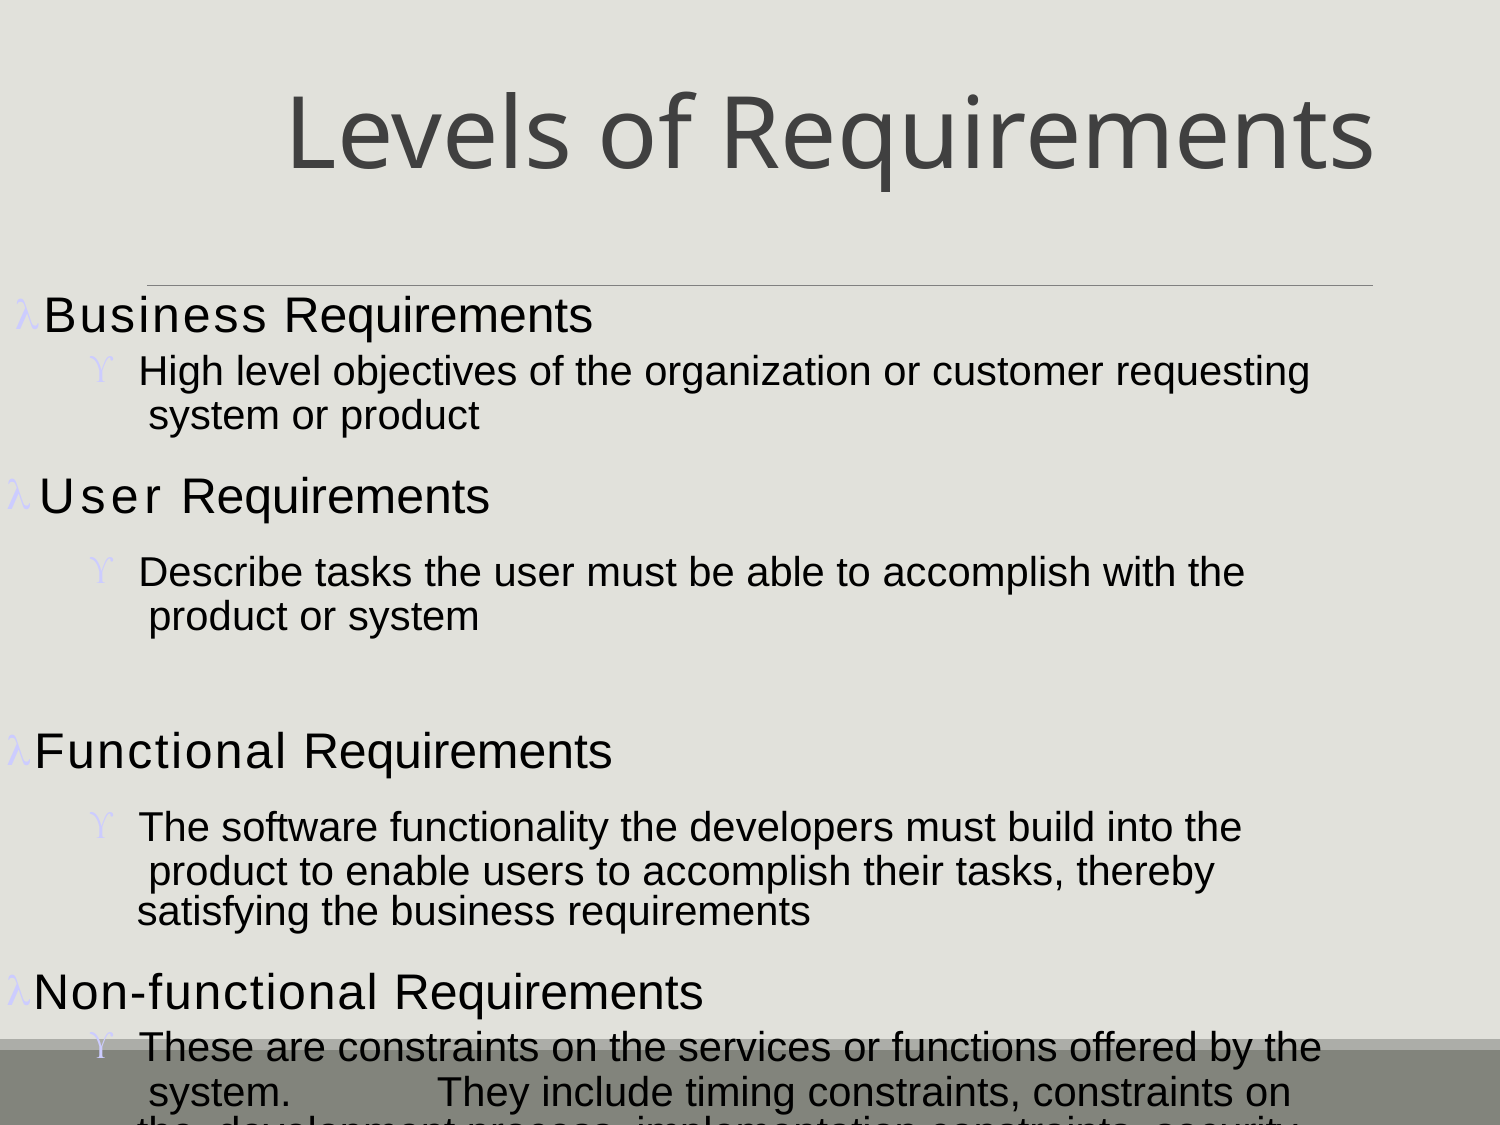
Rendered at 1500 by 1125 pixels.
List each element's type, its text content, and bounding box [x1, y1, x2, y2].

title Levels of Requirements [282, 0, 1388, 189]
text_box Business Requirements  High level objectives of the organization or customer requesting system or product User Requirements  Describe tasks the user must be able to accomplish with the product or system Functional Requirements  The software functionality the developers must build into the product to enable users to accomplish their tasks, thereby satisfying the business requirements Non-functional Requirements  These are constraints on the services or functions offered by the system. They include timing constraints, constraints on the development process, implementation constraints, security, standards etc [6, 255, 1333, 1125]
